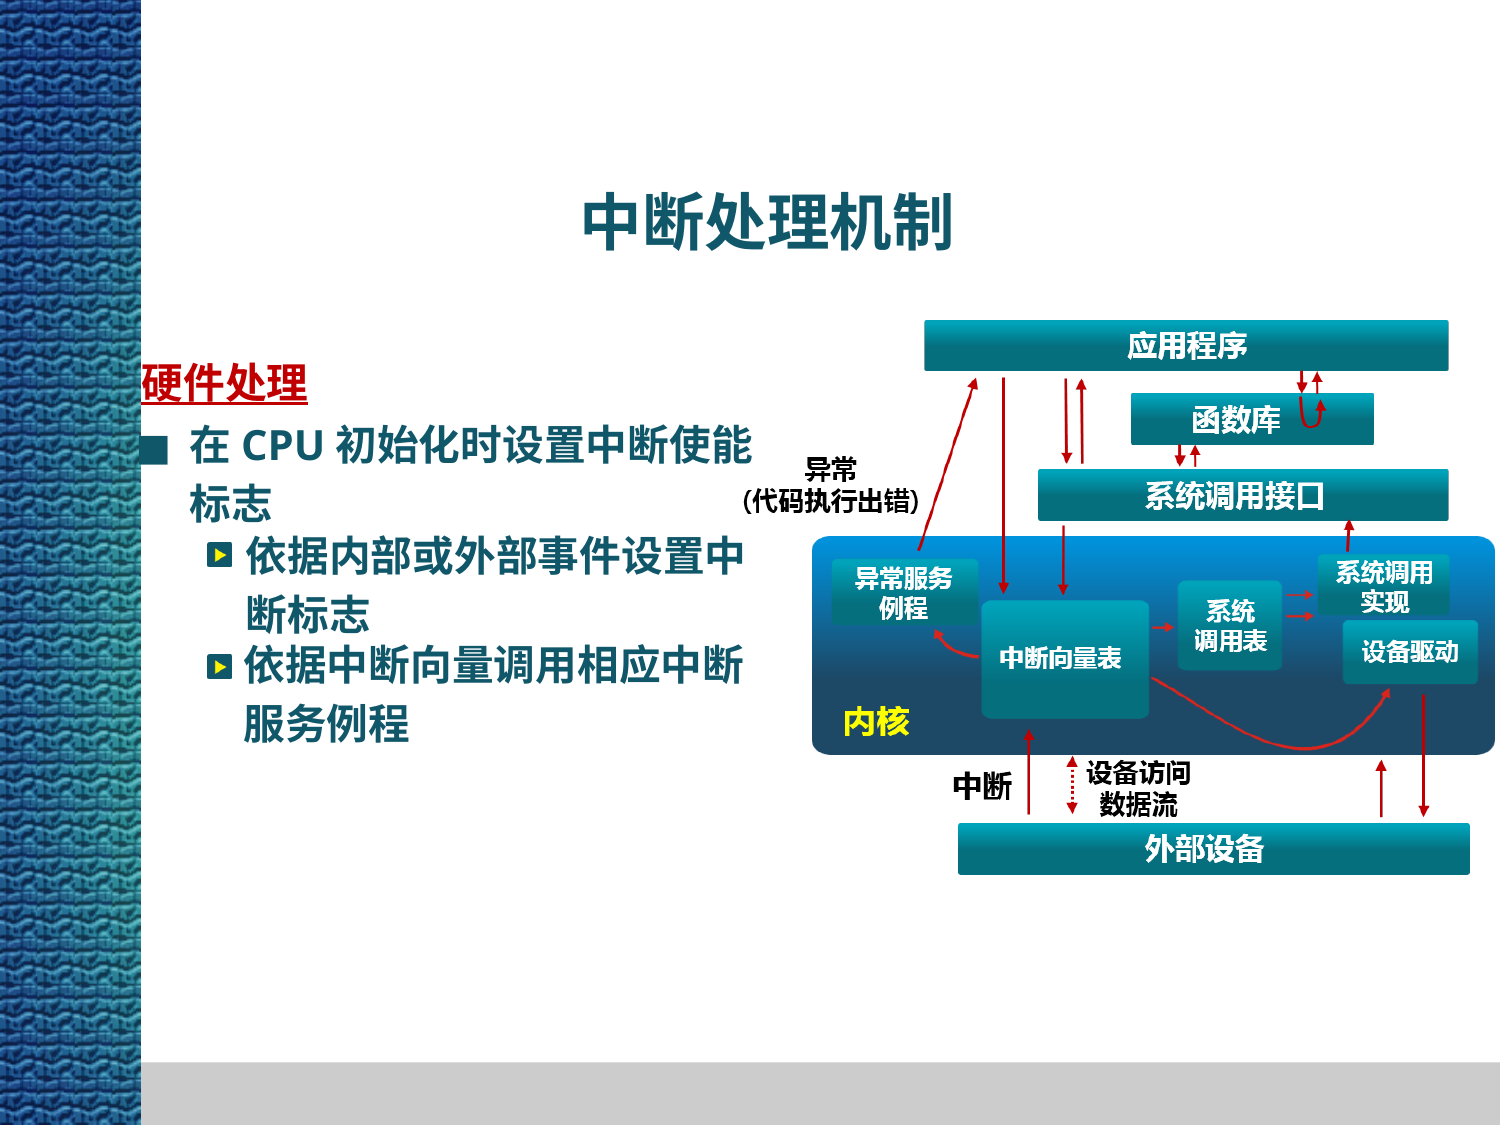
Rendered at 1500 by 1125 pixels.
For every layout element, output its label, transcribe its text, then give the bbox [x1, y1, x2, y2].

text_box 中断处理机制 [564, 175, 1163, 266]
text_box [206, 547, 694, 630]
picture [0, 0, 141, 1125]
picture [699, 315, 1495, 884]
picture [1287, 590, 1312, 600]
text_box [99, 349, 694, 539]
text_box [78, 631, 694, 759]
